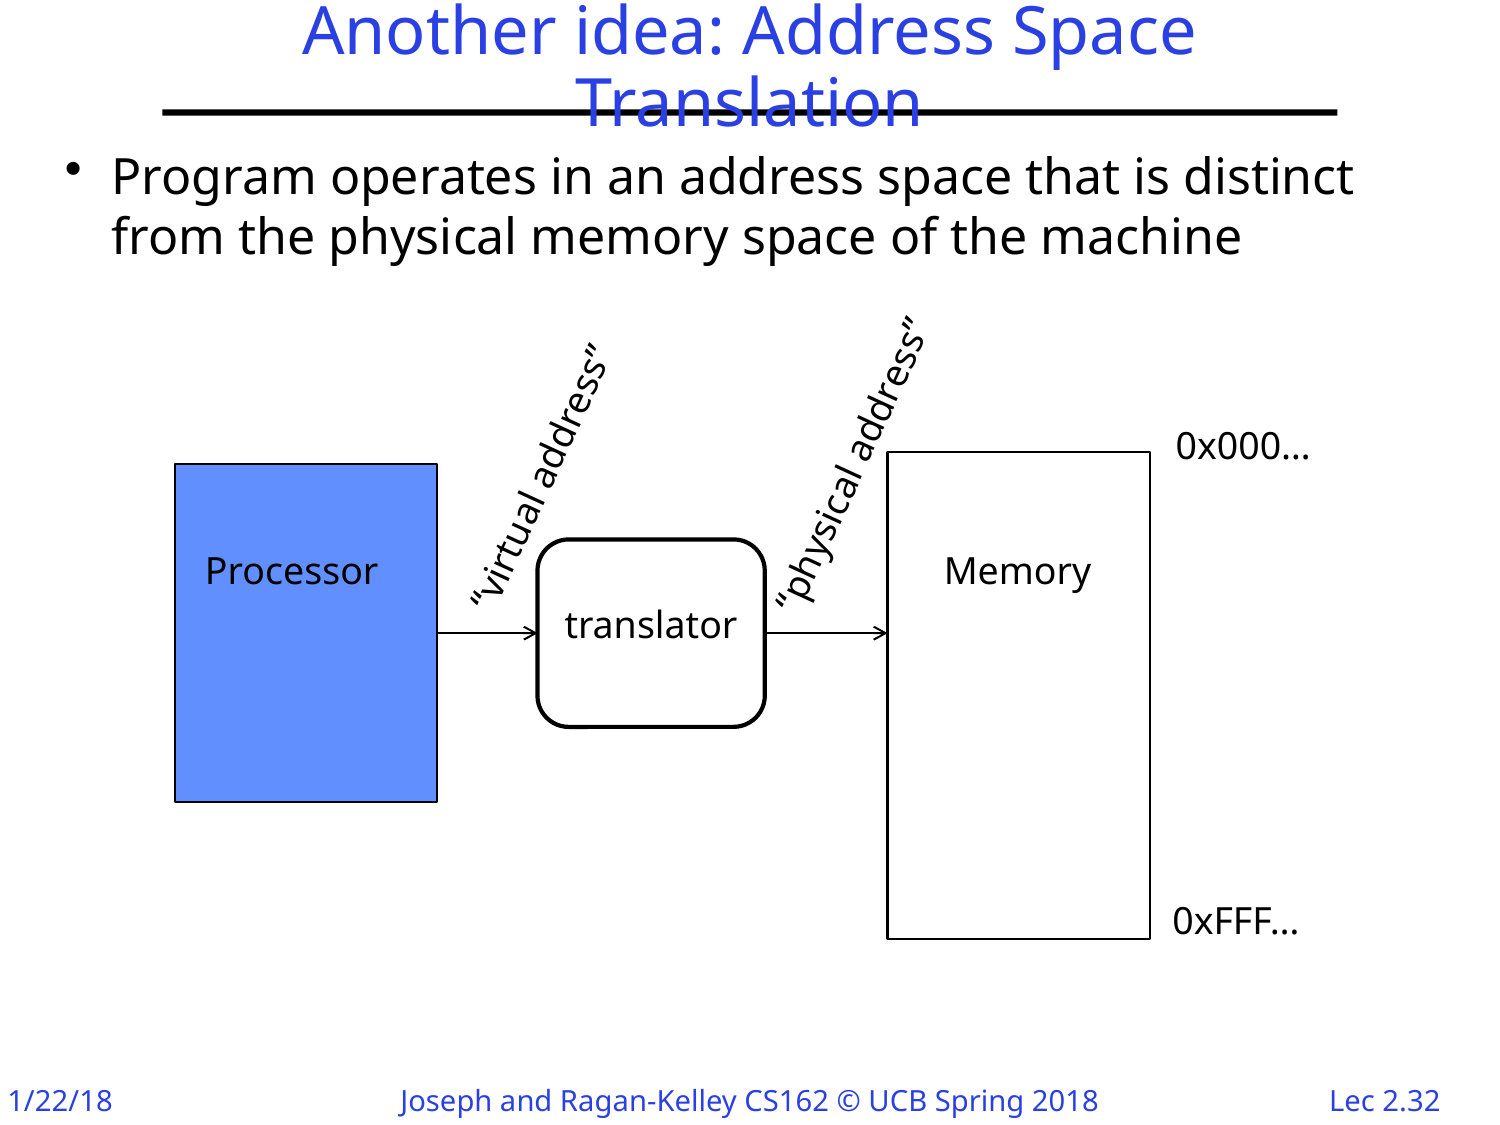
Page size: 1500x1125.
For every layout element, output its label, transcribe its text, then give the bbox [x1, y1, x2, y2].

text_box “physical address” [751, 294, 952, 632]
text_box Memory [929, 539, 1107, 600]
text_box [887, 451, 1150, 940]
text_box 0x000… [1160, 414, 1326, 475]
text_box [174, 464, 438, 802]
text_box 0xFFF… [1157, 889, 1315, 950]
text_box Processor [190, 539, 394, 600]
title Another idea: Address Space Translation [162, 24, 1338, 113]
text_box “virtual address” [446, 320, 634, 632]
list Program operates in an address space that is distinct from the physical memory space of the machine [50, 137, 1463, 363]
text_box translator [535, 537, 767, 730]
